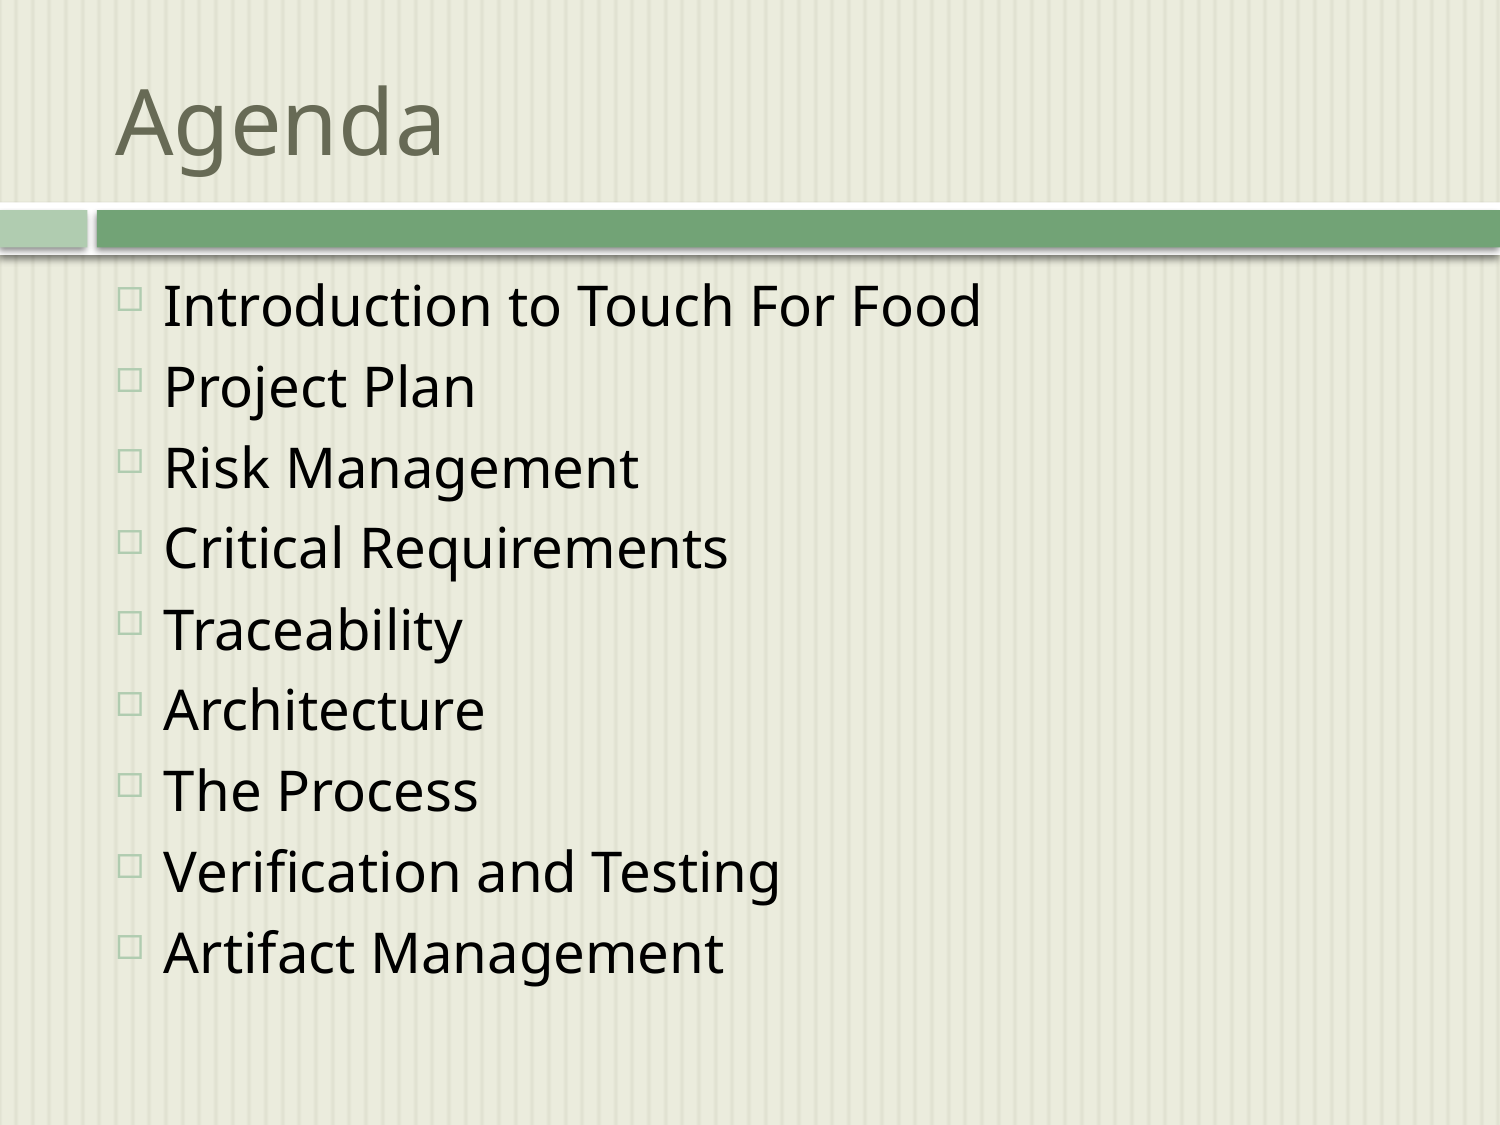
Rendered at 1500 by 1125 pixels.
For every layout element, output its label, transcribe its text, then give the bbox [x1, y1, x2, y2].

title Agenda [100, 37, 1438, 200]
list Introduction to Touch For Food Project Plan Risk Management Critical Requirements Traceability Architecture The Process Verification and Testing Artifact Management [100, 262, 1438, 1000]
